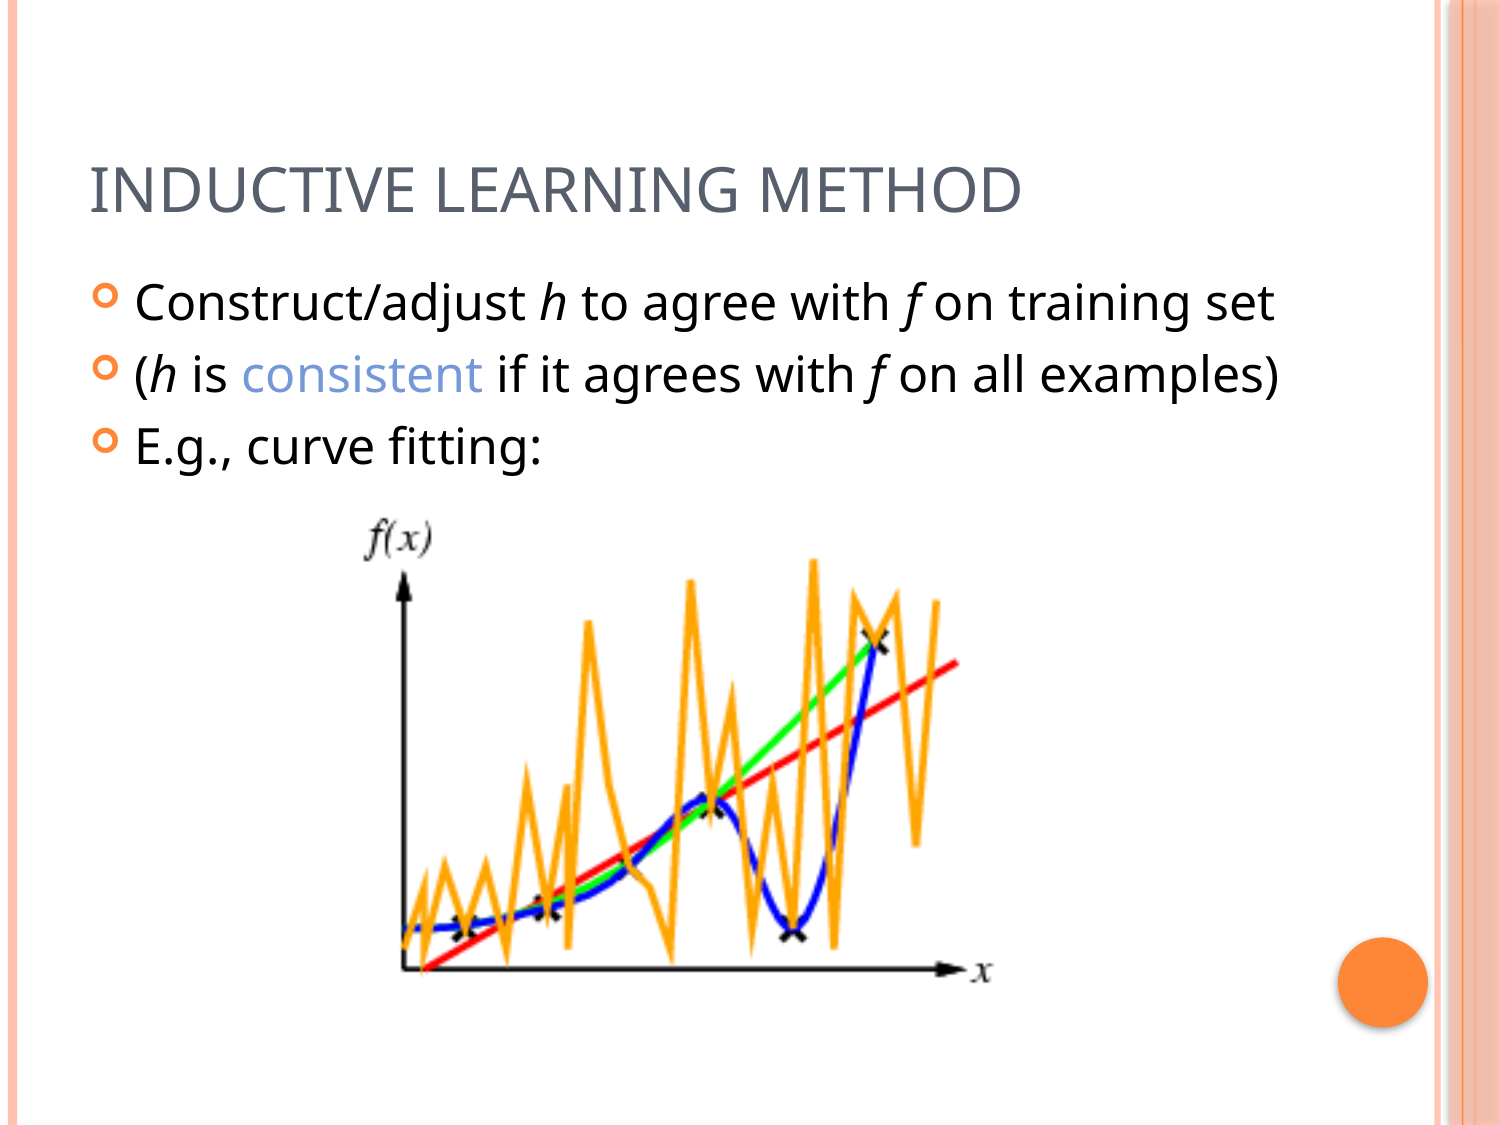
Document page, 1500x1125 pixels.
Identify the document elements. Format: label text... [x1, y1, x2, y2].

picture [361, 510, 1001, 1062]
title Inductive learning method [75, 45, 1300, 233]
list Construct/adjust h to agree with f on training set (h is consistent if it agrees with f on all examples) E.g., curve fitting: [75, 262, 1425, 1063]
